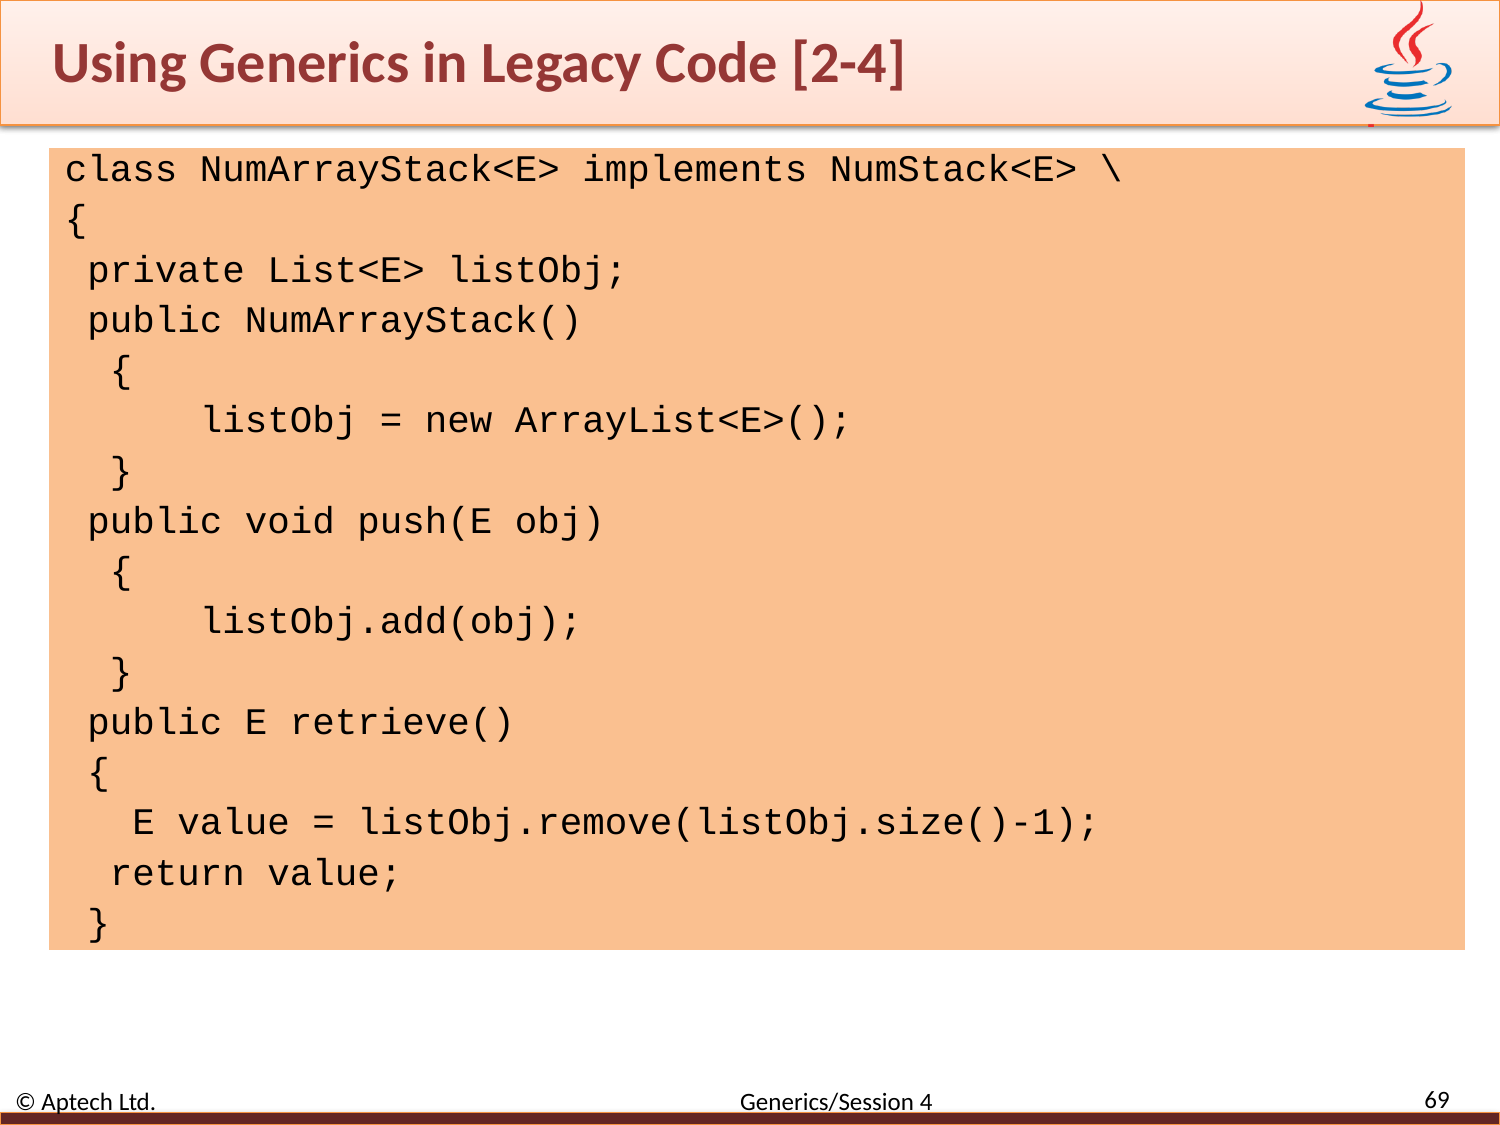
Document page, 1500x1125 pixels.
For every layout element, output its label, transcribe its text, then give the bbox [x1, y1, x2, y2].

picture [1362, 0, 1454, 127]
slide_number 69 [1337, 1084, 1465, 1113]
text_box class NumArrayStack<E> implements NumStack<E> \ { private List<E> listObj; public NumArrayStack() { listObj = new ArrayList<E>(); } public void push(E obj) { listObj.add(obj); } public E retrieve() { E value = listObj.remove(listObj.size()-1); return value; } [49, 148, 1465, 950]
title Using Generics in Legacy Code [2-4] [37, 24, 1288, 93]
footer © Aptech Ltd. Generics/Session 4 [0, 1087, 1325, 1113]
